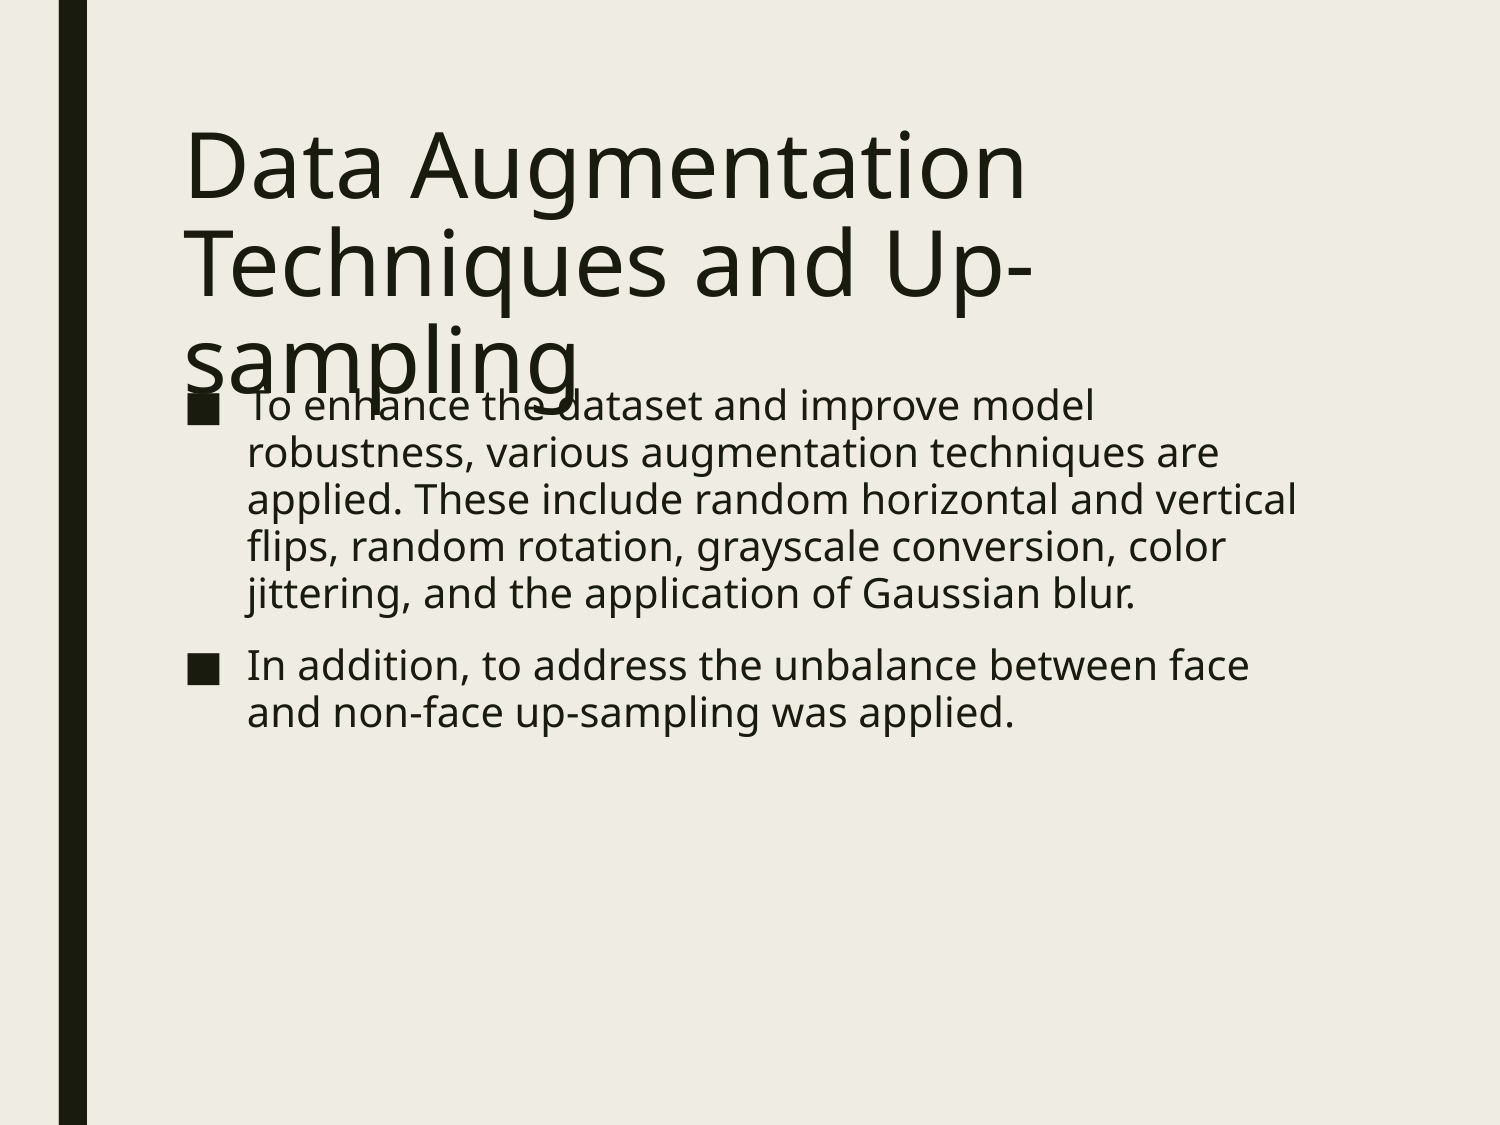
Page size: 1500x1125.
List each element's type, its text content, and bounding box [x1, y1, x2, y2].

title Data Augmentation Techniques and Up-sampling [168, 112, 1351, 357]
list To enhance the dataset and improve model robustness, various augmentation techniques are applied. These include random horizontal and vertical flips, random rotation, grayscale conversion, color jittering, and the application of Gaussian blur. In addition, to address the unbalance between face and non-face up-sampling was applied. [168, 375, 1351, 963]
